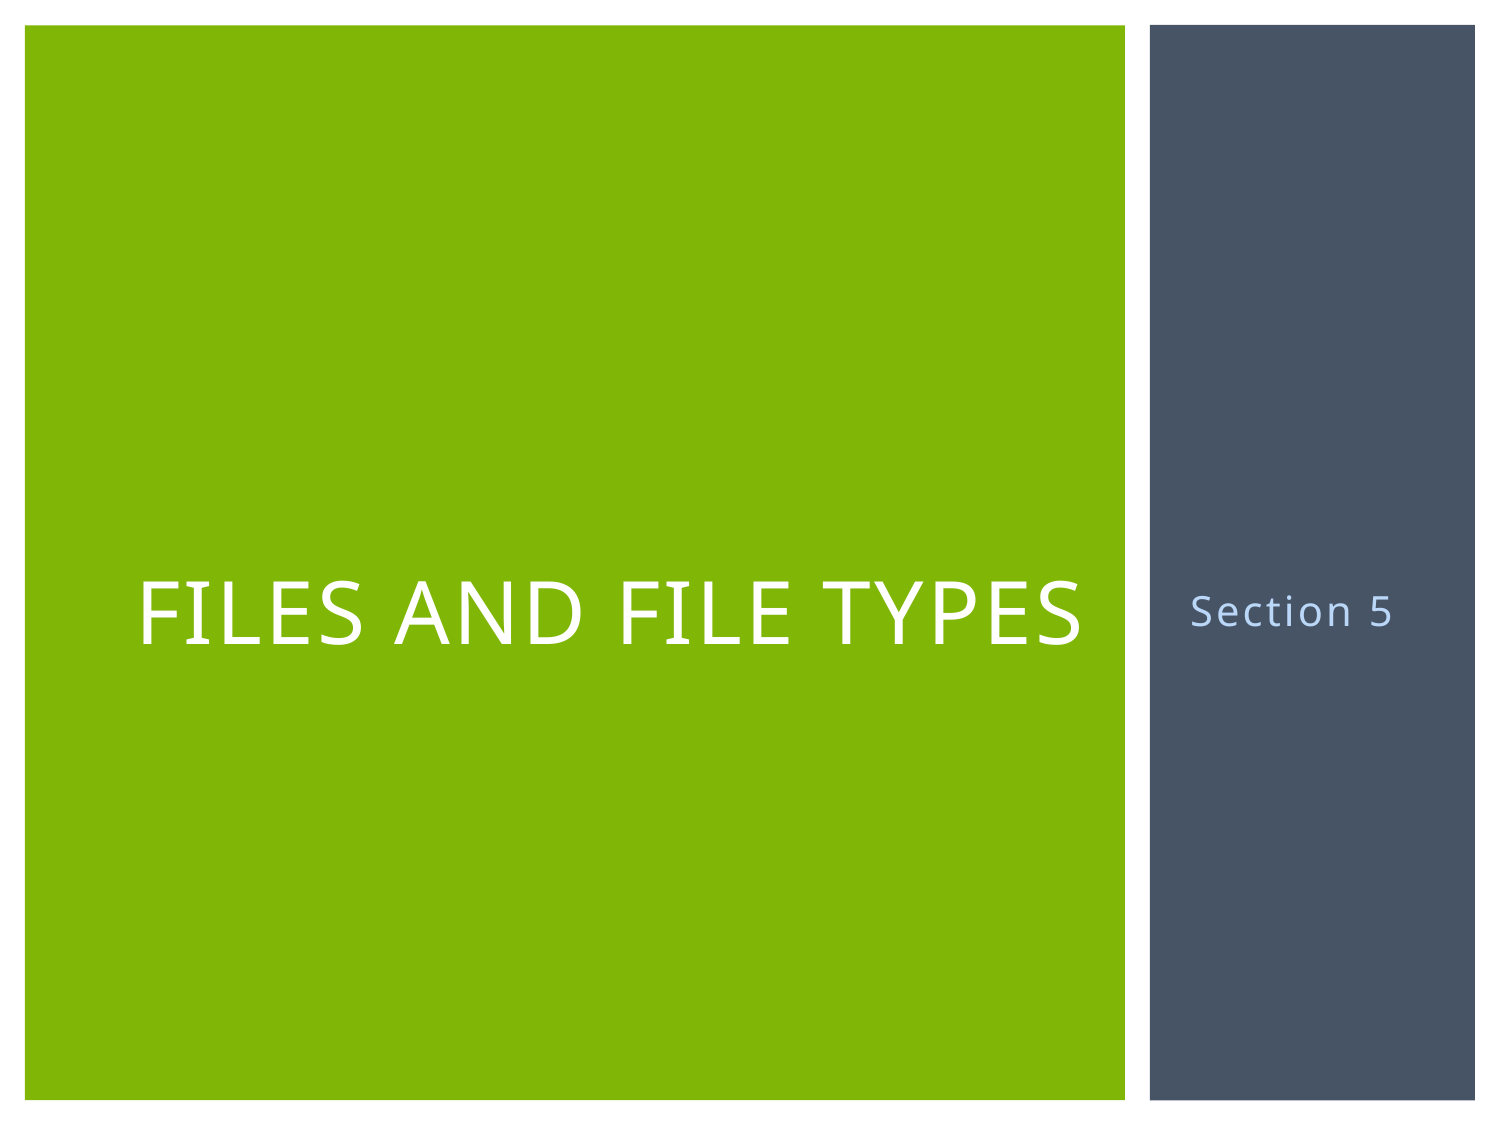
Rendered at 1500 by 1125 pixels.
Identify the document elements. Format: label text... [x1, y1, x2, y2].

title Files and file types [62, 474, 1100, 745]
list Section 5 [1175, 474, 1438, 745]
